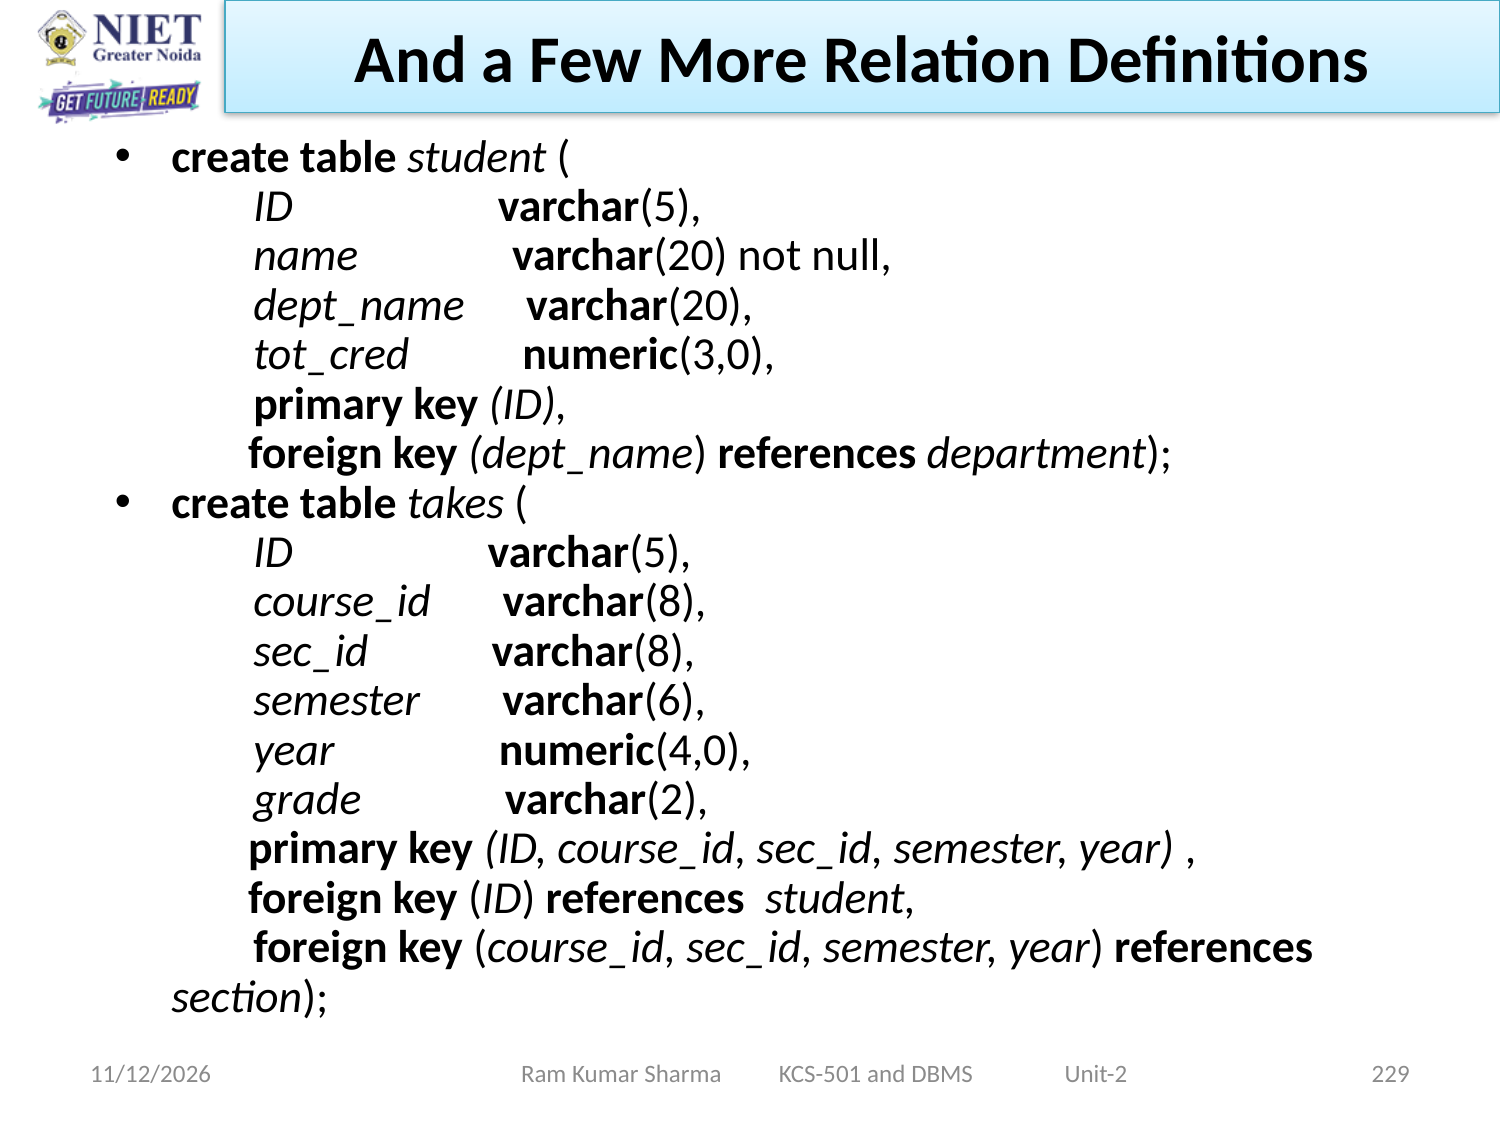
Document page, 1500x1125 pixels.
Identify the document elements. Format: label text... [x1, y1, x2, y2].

list create table student ( ID varchar(5), name varchar(20) not null, dept_name varchar(20), tot_cred numeric(3,0), primary key (ID), foreign key (dept_name) references department); create table takes ( ID varchar(5), course_id varchar(8), sec_id varchar(8), semester varchar(6), year numeric(4,0), grade varchar(2), primary key (ID, course_id, sec_id, semester, year) , foreign key (ID) references student, foreign key (course_id, sec_id, semester, year) references section); [99, 125, 1469, 1025]
slide_number 229 [1074, 1042, 1425, 1103]
text_box And a Few More Relation Definitions [238, 0, 1500, 113]
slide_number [75, 1042, 412, 1103]
picture [0, 0, 238, 135]
footer Ram Kumar Sharma KCS-501 and DBMS Unit-2 [412, 1042, 1074, 1103]
